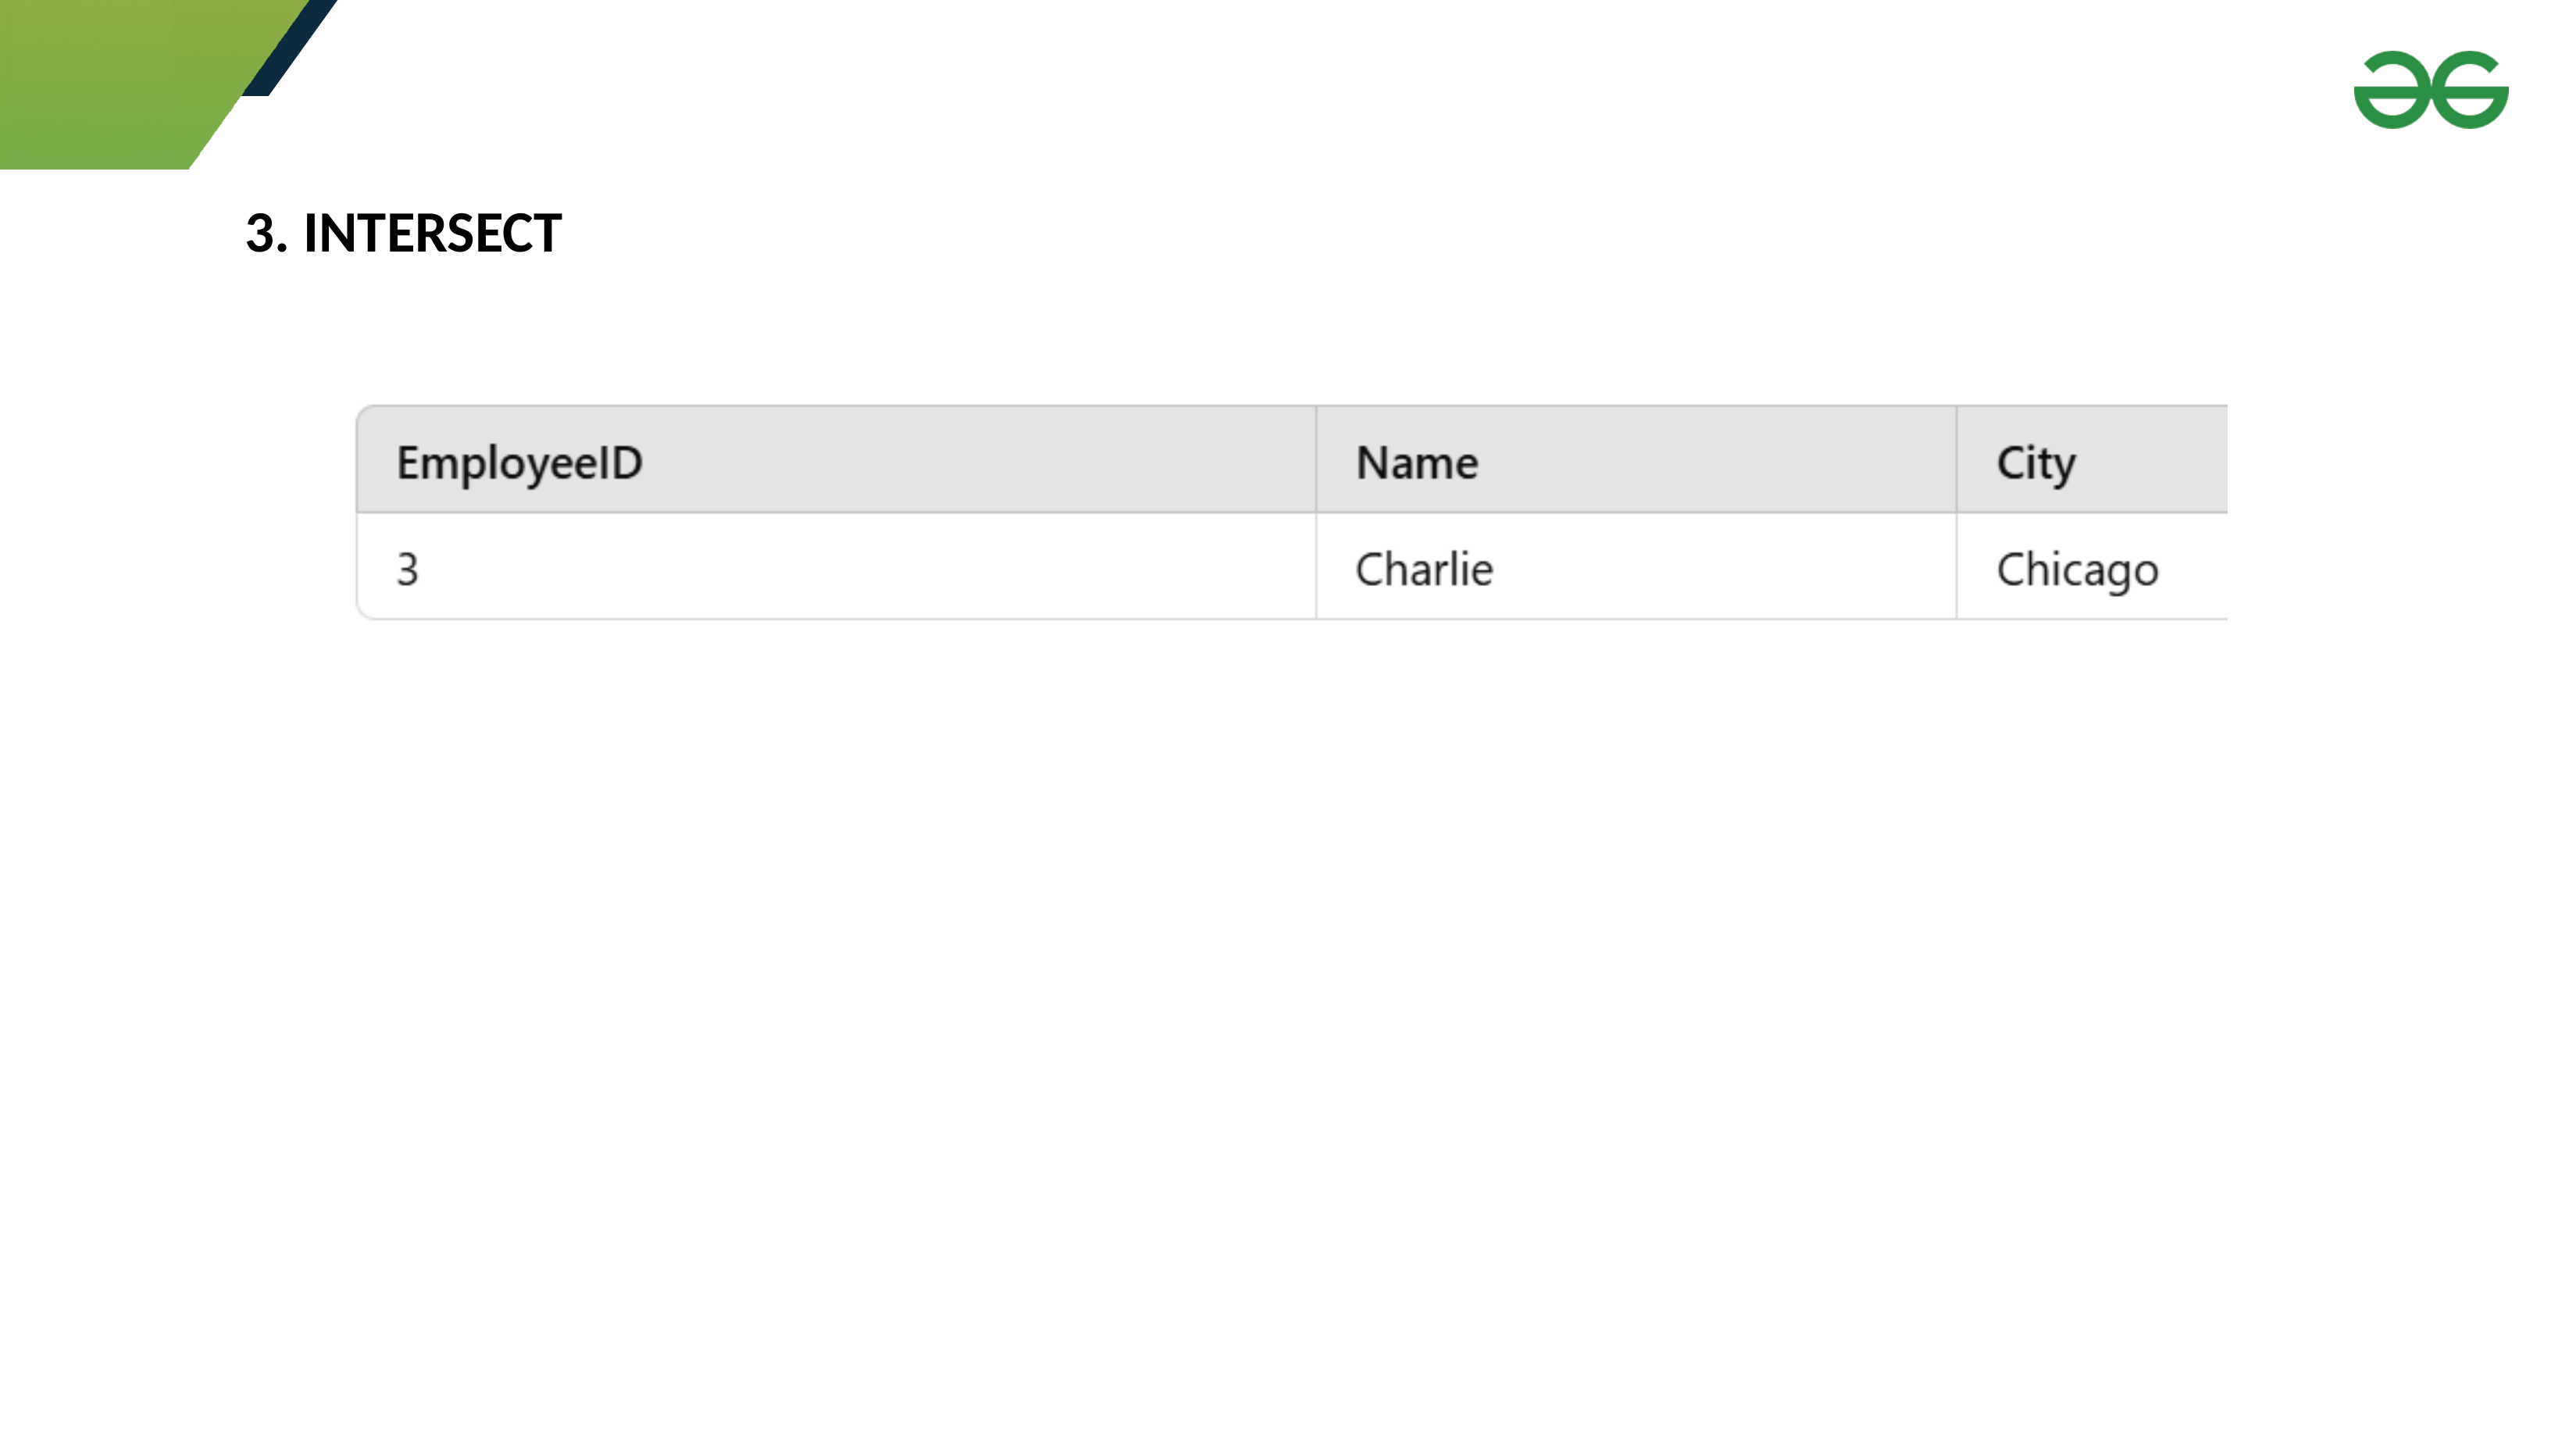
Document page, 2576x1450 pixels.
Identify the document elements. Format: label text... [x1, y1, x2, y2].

picture [0, 0, 309, 170]
picture [2353, 50, 2509, 130]
picture [330, 373, 2228, 627]
text_box 3. INTERSECT [233, 188, 2392, 340]
